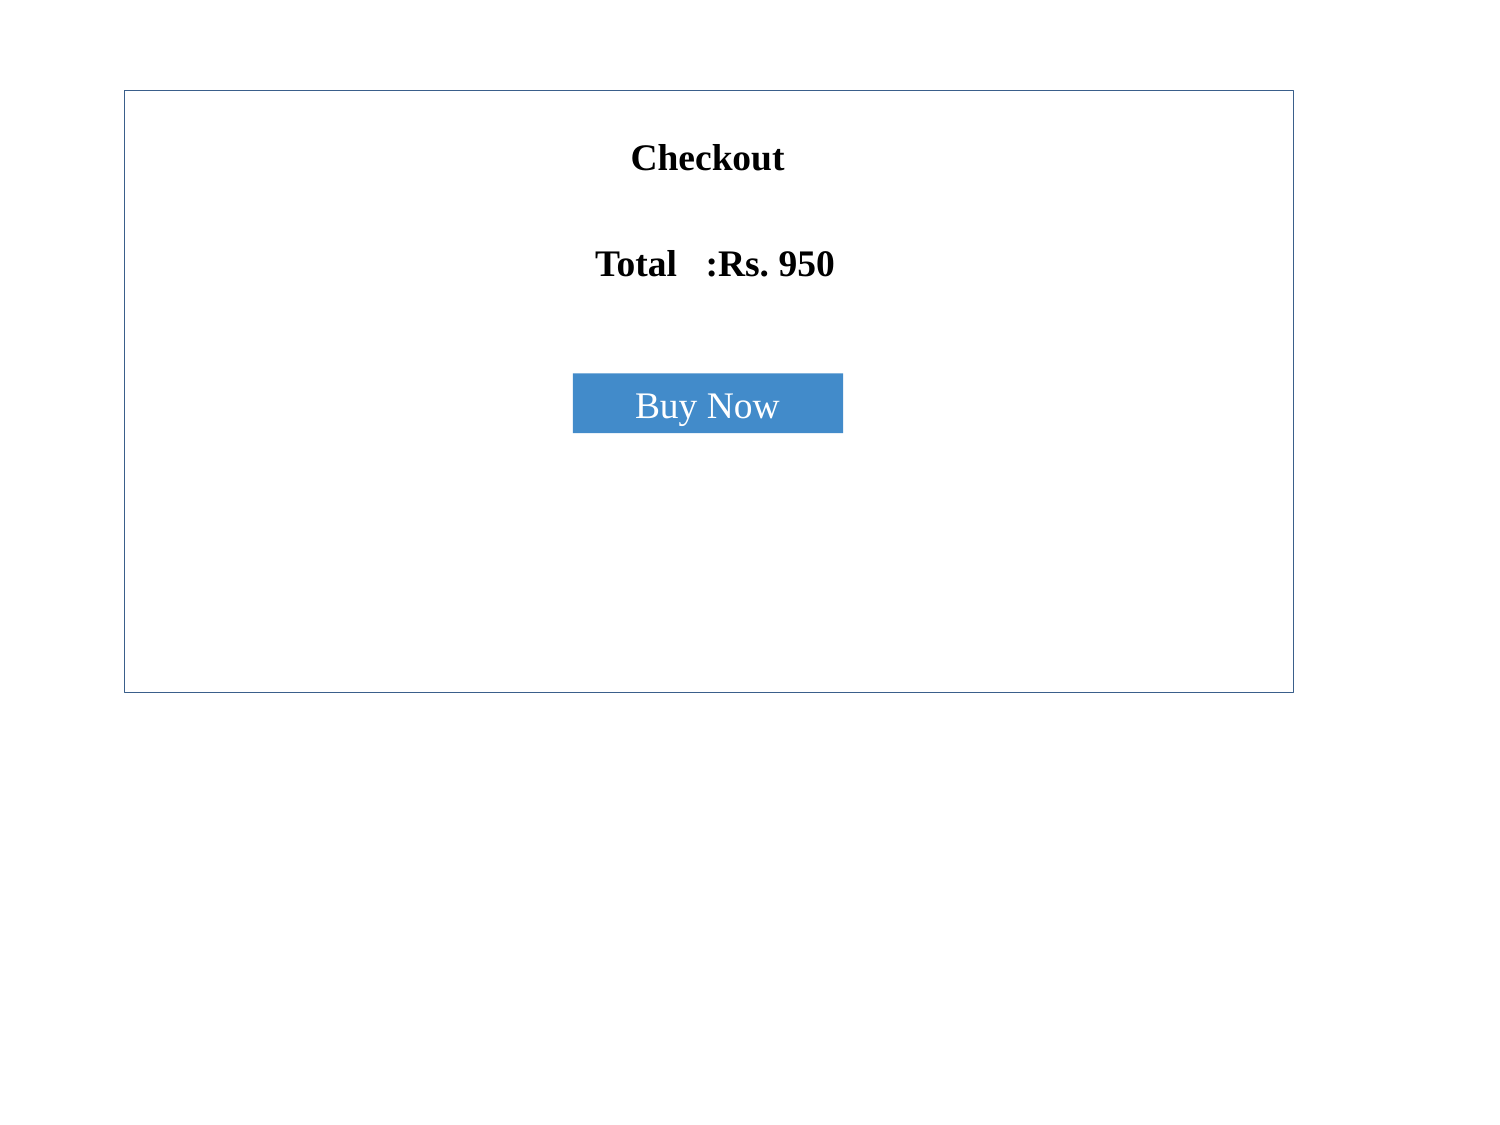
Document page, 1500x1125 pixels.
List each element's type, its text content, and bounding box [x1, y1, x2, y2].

text_box Buy Now [572, 373, 844, 434]
text_box [122, 88, 1295, 694]
text_box Total :Rs. 950 [466, 231, 963, 337]
text_box Checkout [501, 125, 999, 186]
